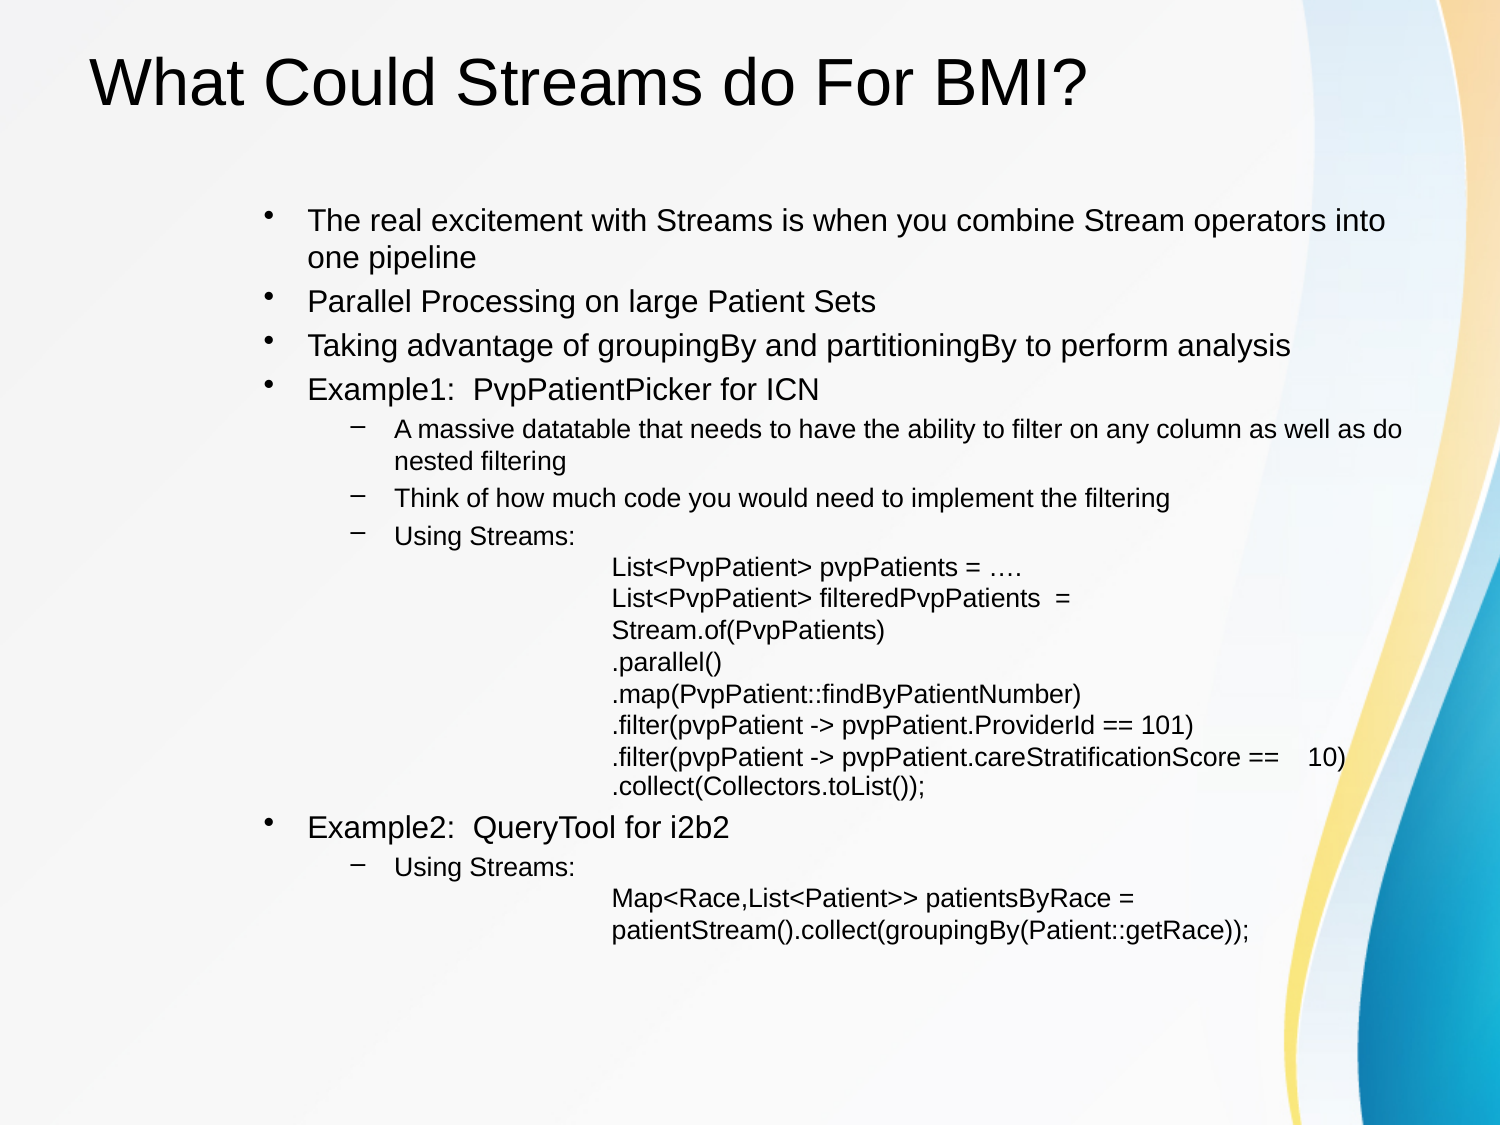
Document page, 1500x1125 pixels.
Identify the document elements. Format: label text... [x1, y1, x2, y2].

picture [0, 0, 1500, 1125]
list The real excitement with Streams is when you combine Stream operators into one pipeline Parallel Processing on large Patient Sets Taking advantage of groupingBy and partitioningBy to perform analysis Example1: PvpPatientPicker for ICN A massive datatable that needs to have the ability to filter on any column as well as do nested filtering Think of how much code you would need to implement the filtering Using Streams: List<PvpPatient> pvpPatients = …. List<PvpPatient> filteredPvpPatients = Stream.of(PvpPatients) .parallel() .map(PvpPatient::findByPatientNumber) .filter(pvpPatient -> pvpPatient.ProviderId == 101) .filter(pvpPatient -> pvpPatient.careStratificationScore == 10) .collect(Collectors.toList()); Example2: QueryTool for i2b2 Using Streams: Map<Race,List<Patient>> patientsByRace = patientStream().collect(groupingBy(Patient::getRace)); [74, 192, 1426, 1006]
title What Could Streams do For BMI? [74, 30, 1426, 127]
